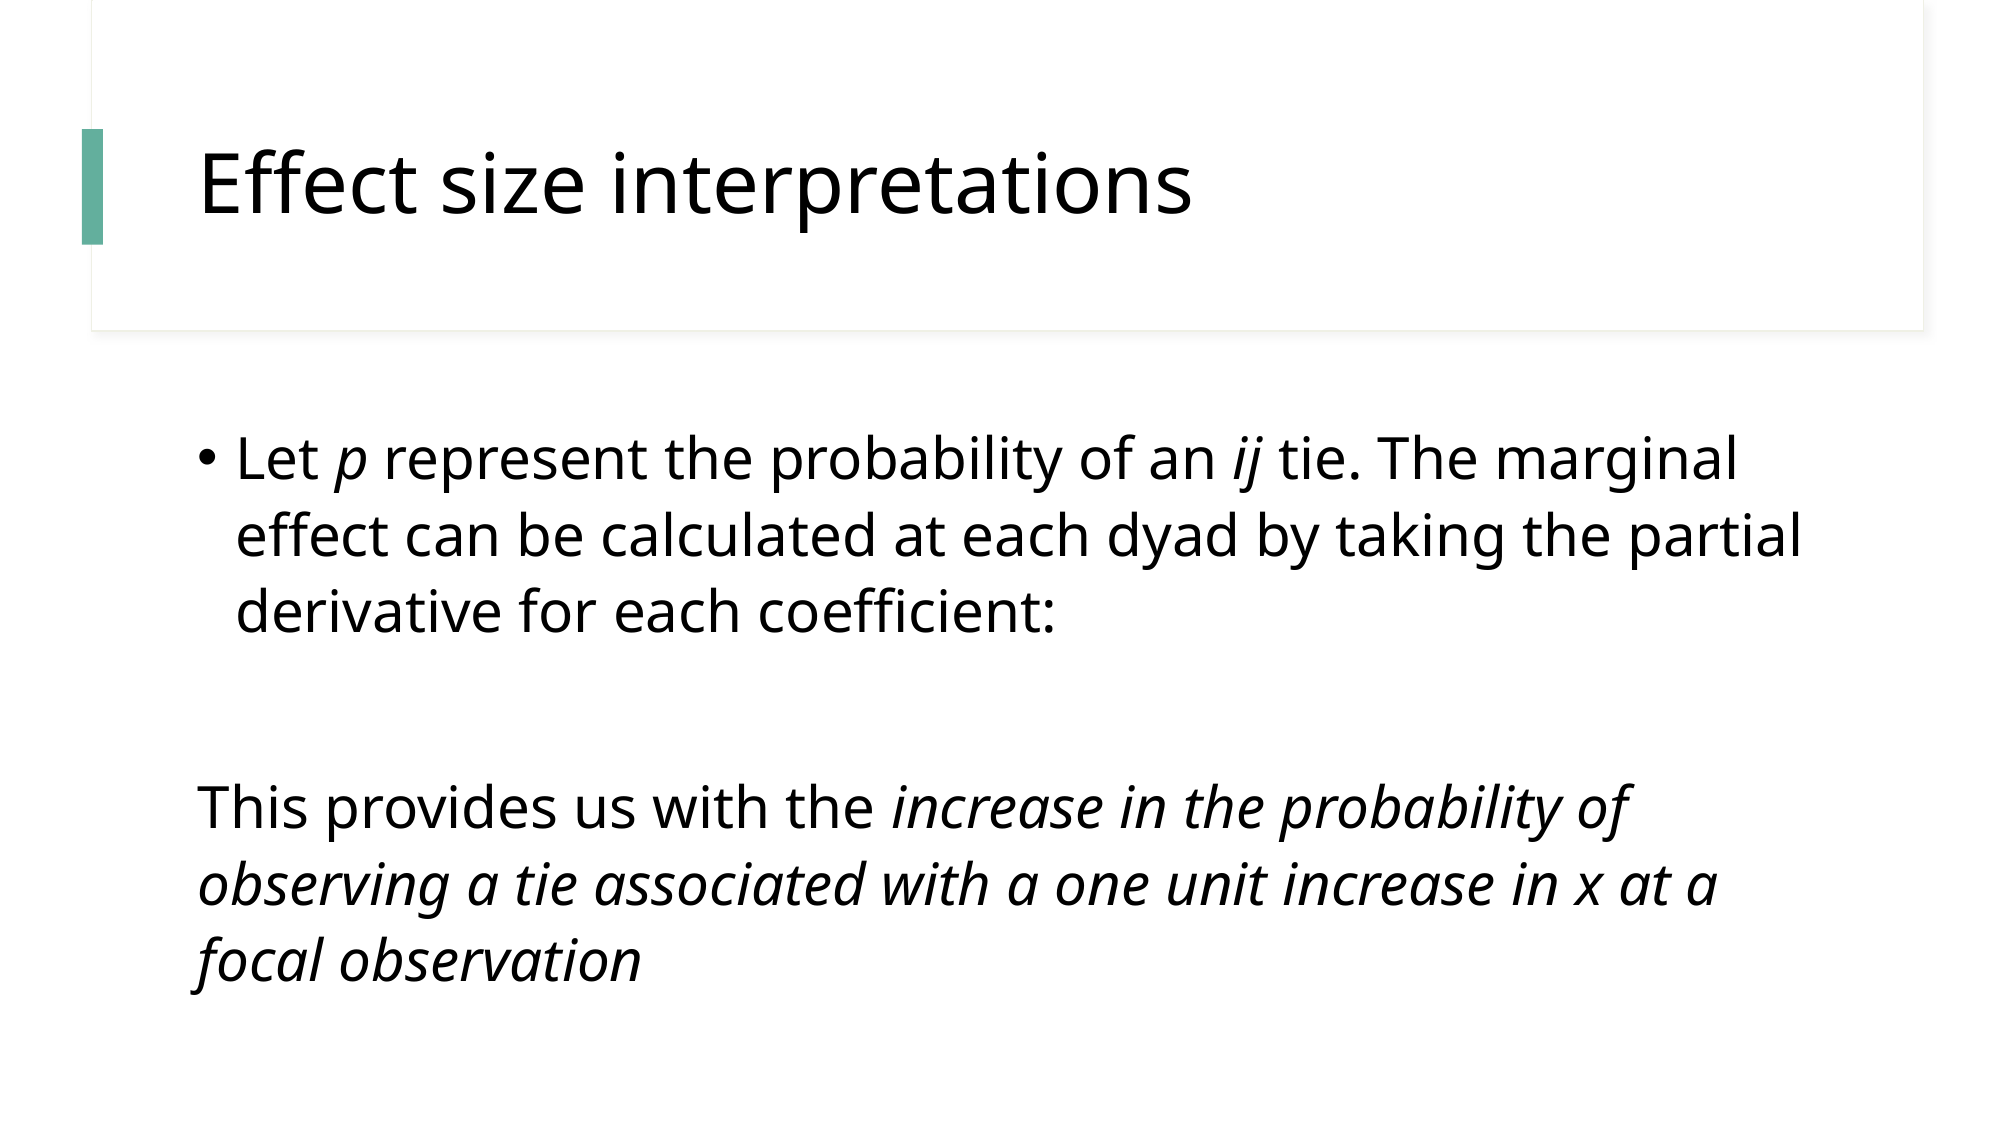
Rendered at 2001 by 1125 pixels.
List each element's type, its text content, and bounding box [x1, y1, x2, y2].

title Effect size interpretations [183, 90, 1851, 284]
